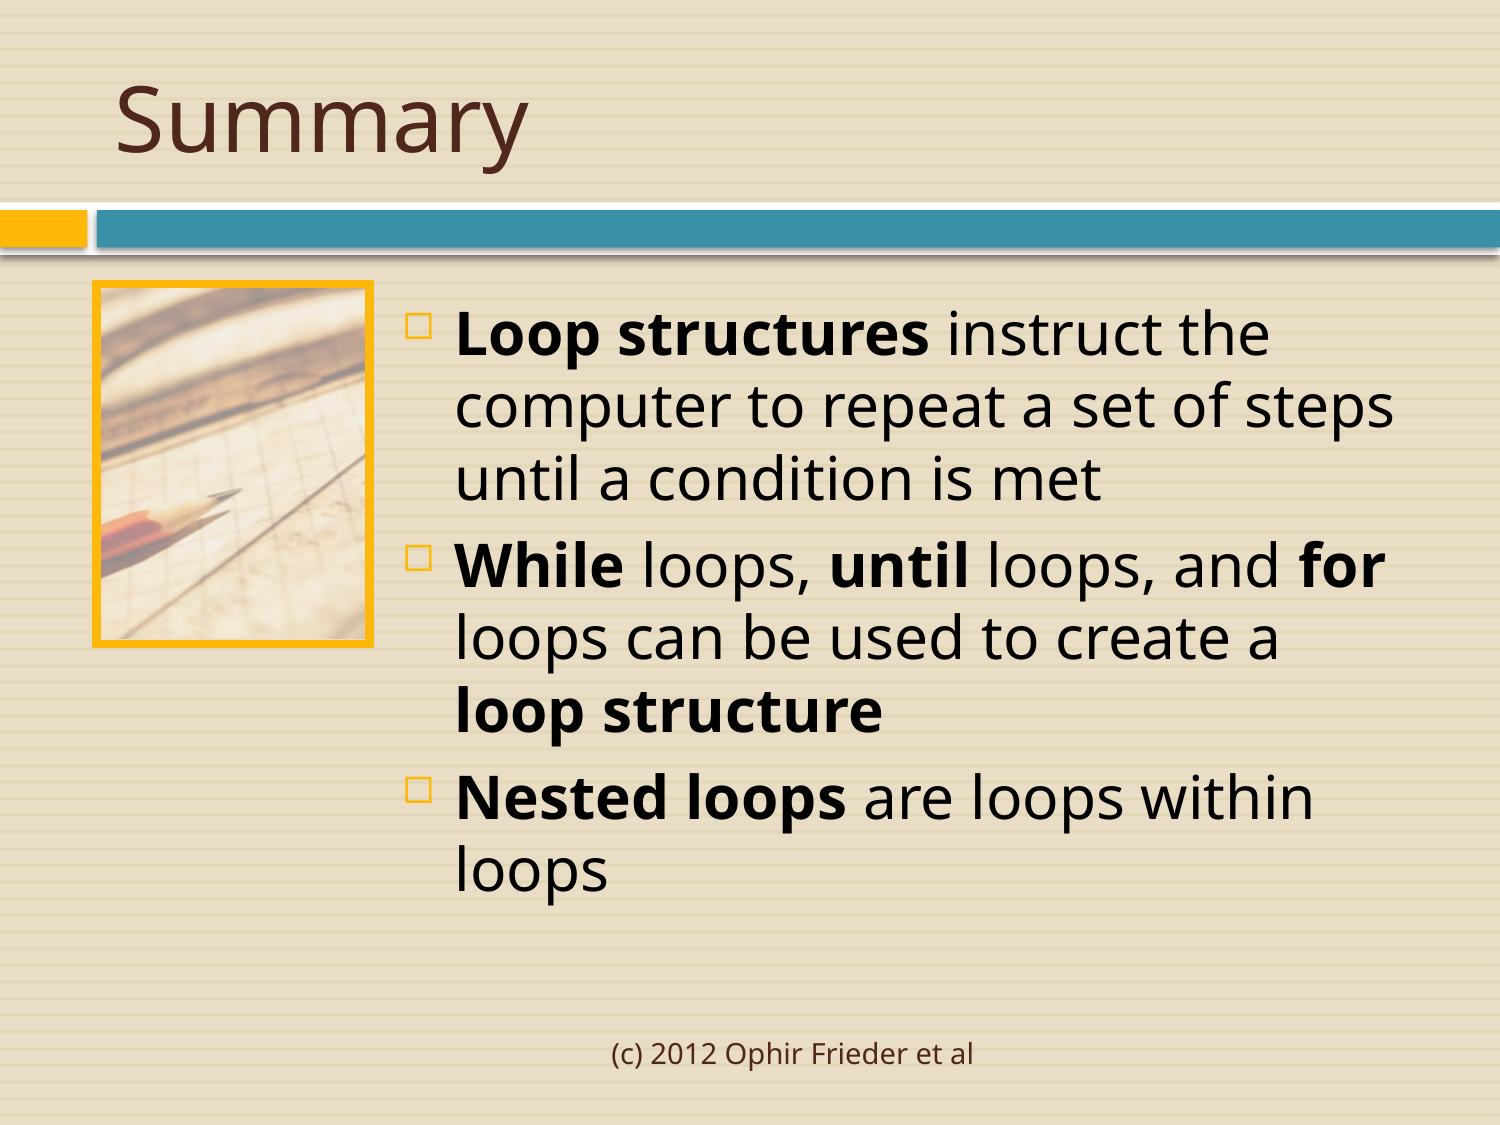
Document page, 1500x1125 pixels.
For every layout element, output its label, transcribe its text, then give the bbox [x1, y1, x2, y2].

title Summary [99, 44, 1425, 188]
list Loop structures instruct the computer to repeat a set of steps until a condition is met While loops, until loops, and for loops can be used to create a loop structure Nested loops are loops within loops [387, 287, 1438, 1013]
picture [101, 288, 365, 640]
footer (c) 2012 Ophir Frieder et al [99, 1024, 990, 1085]
